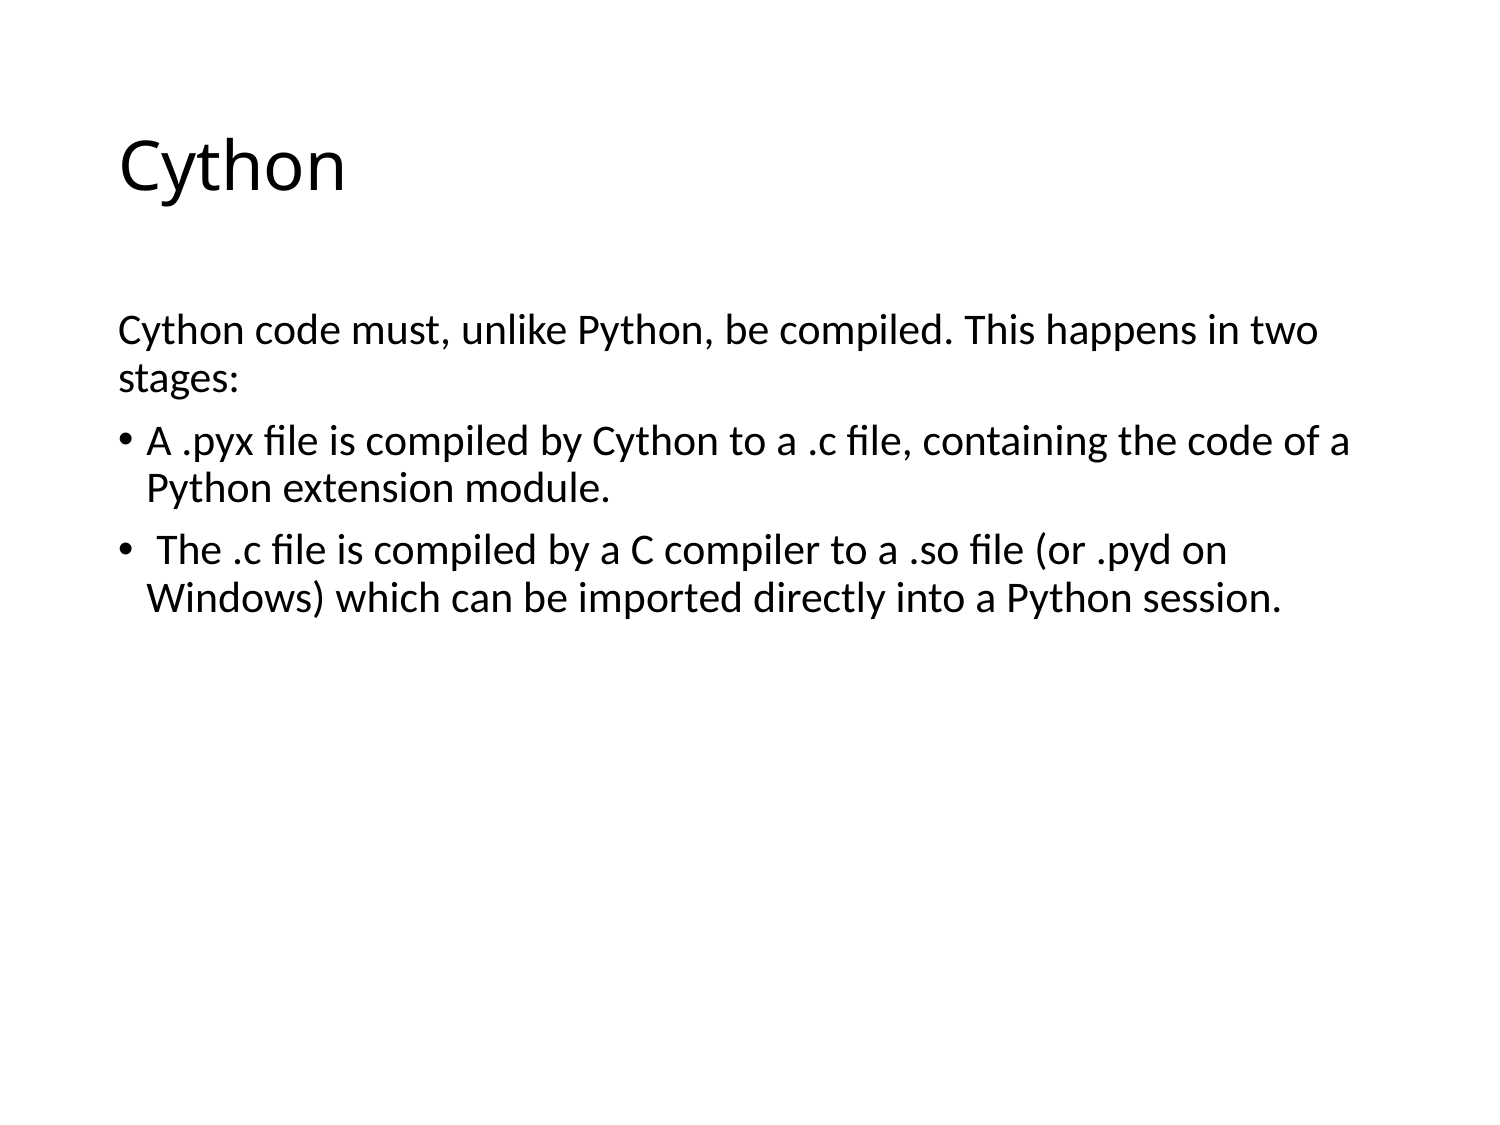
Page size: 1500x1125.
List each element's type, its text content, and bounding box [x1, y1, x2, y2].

title Cython [103, 59, 1397, 278]
list Cython code must, unlike Python, be compiled. This happens in two stages: A .pyx file is compiled by Cython to a .c file, containing the code of a Python extension module. The .c file is compiled by a C compiler to a .so file (or .pyd on Windows) which can be imported directly into a Python session. [103, 299, 1397, 1014]
